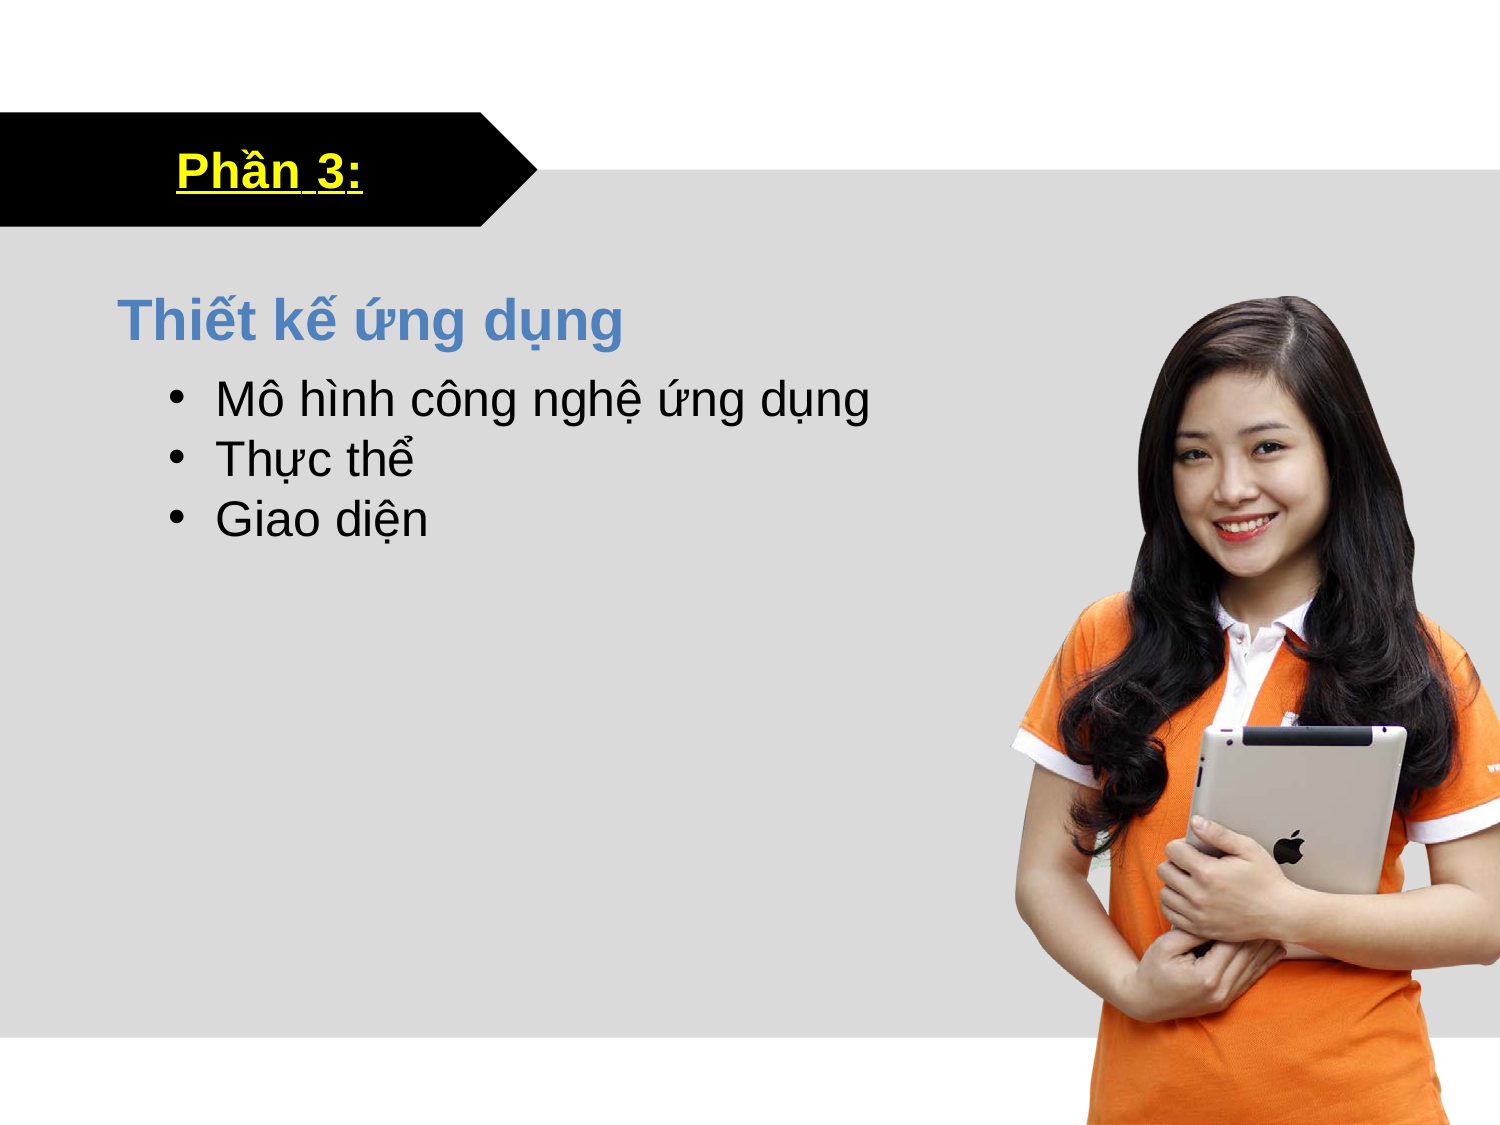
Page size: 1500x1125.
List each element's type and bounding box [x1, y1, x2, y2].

text_box [938, 1044, 1500, 1125]
text_box [0, 112, 1500, 1038]
